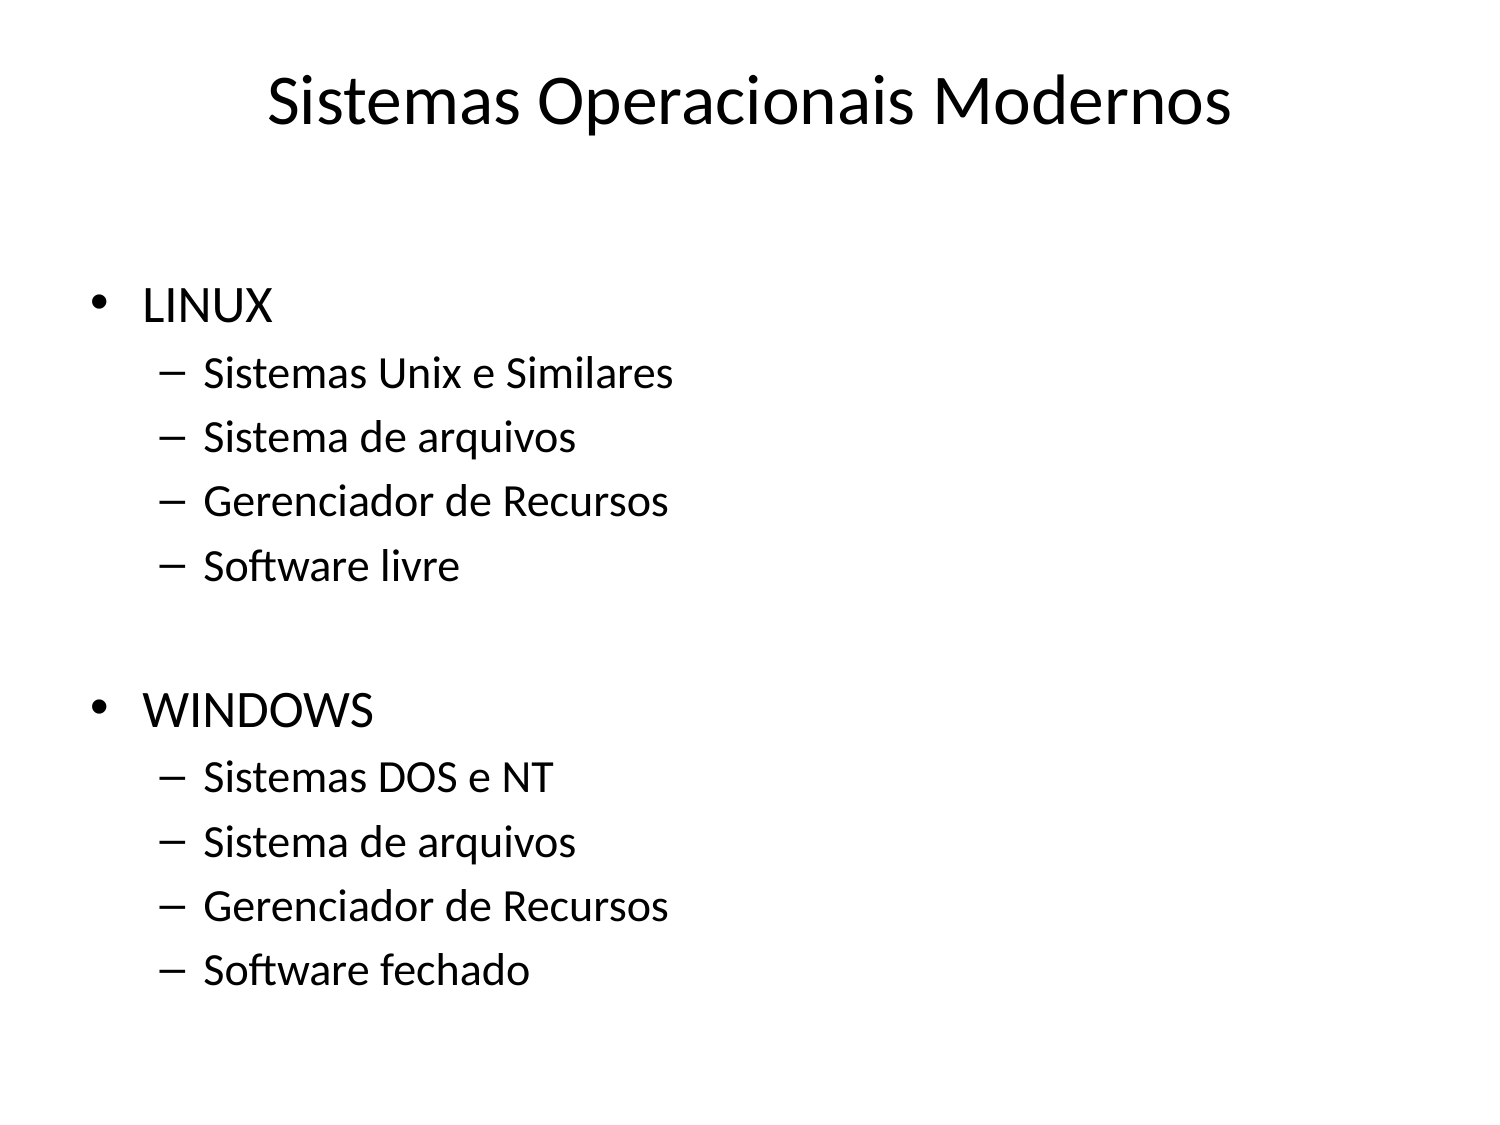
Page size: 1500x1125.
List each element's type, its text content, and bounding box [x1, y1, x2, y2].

list LINUX Sistemas Unix e Similares Sistema de arquivos Gerenciador de Recursos Software livre WINDOWS Sistemas DOS e NT Sistema de arquivos Gerenciador de Recursos Software fechado [75, 262, 1425, 1005]
title Sistemas Operacionais Modernos [75, 45, 1425, 233]
